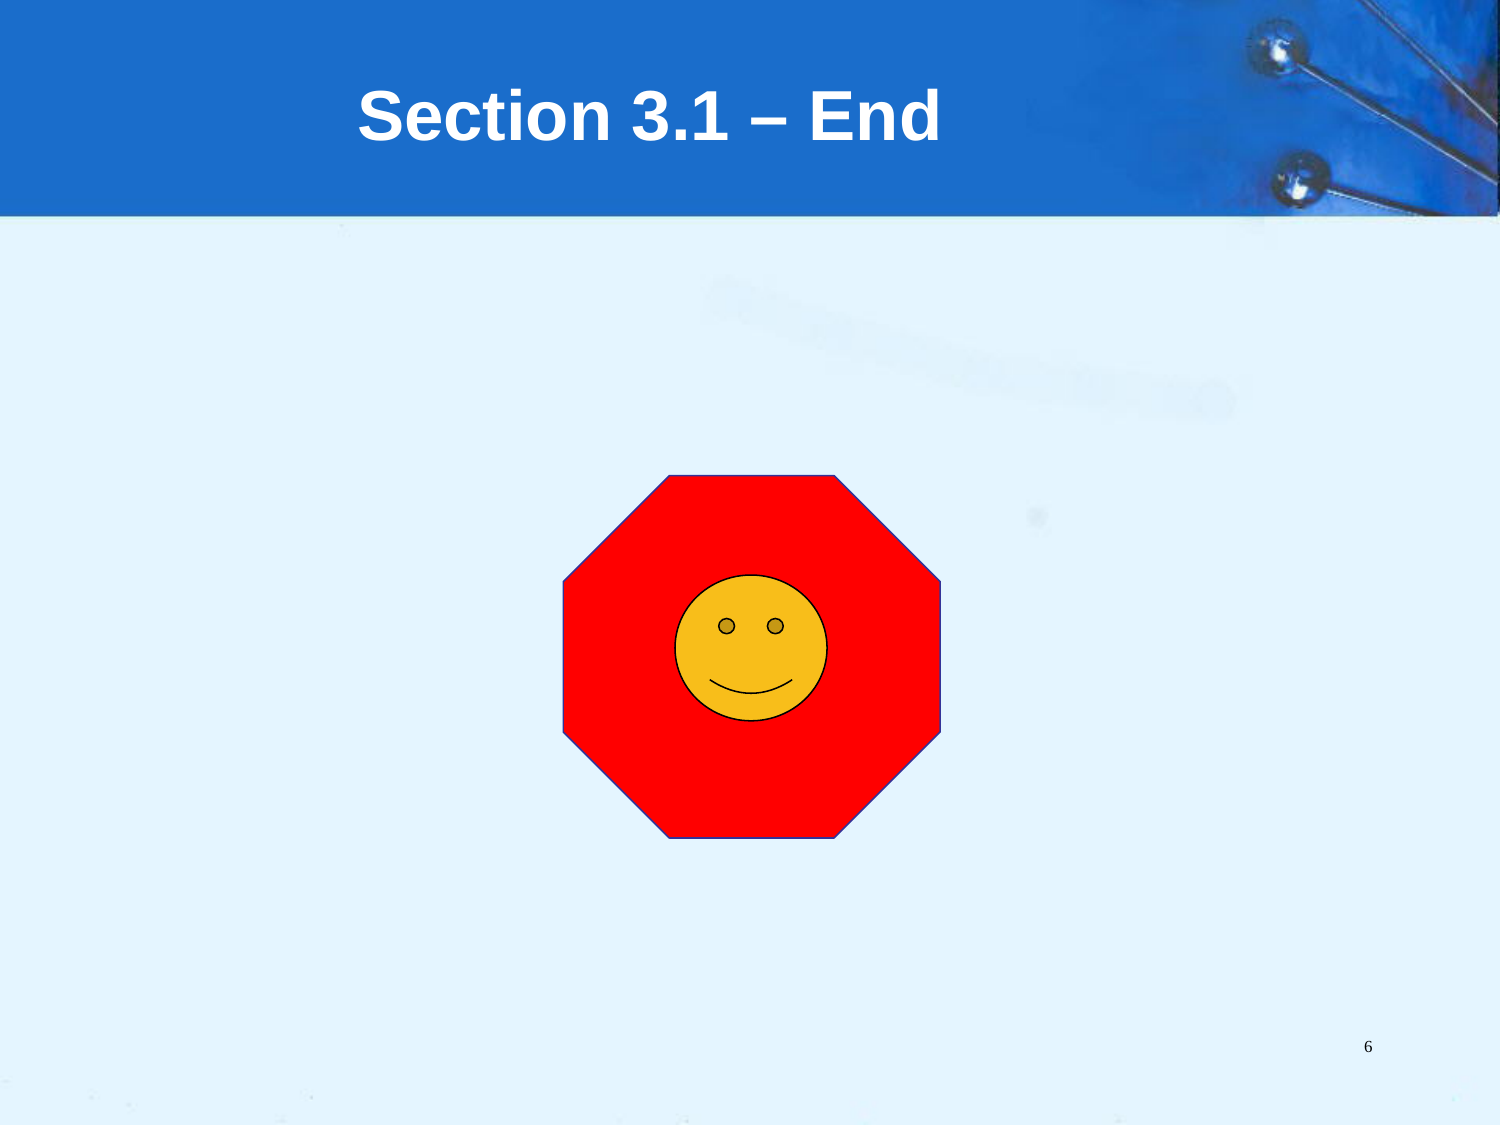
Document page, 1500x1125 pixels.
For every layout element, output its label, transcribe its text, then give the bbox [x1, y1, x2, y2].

title Section 3.1 – End [74, 37, 1226, 188]
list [562, 474, 944, 842]
picture [0, 0, 1500, 1125]
text_box 6 [1074, 1024, 1388, 1100]
